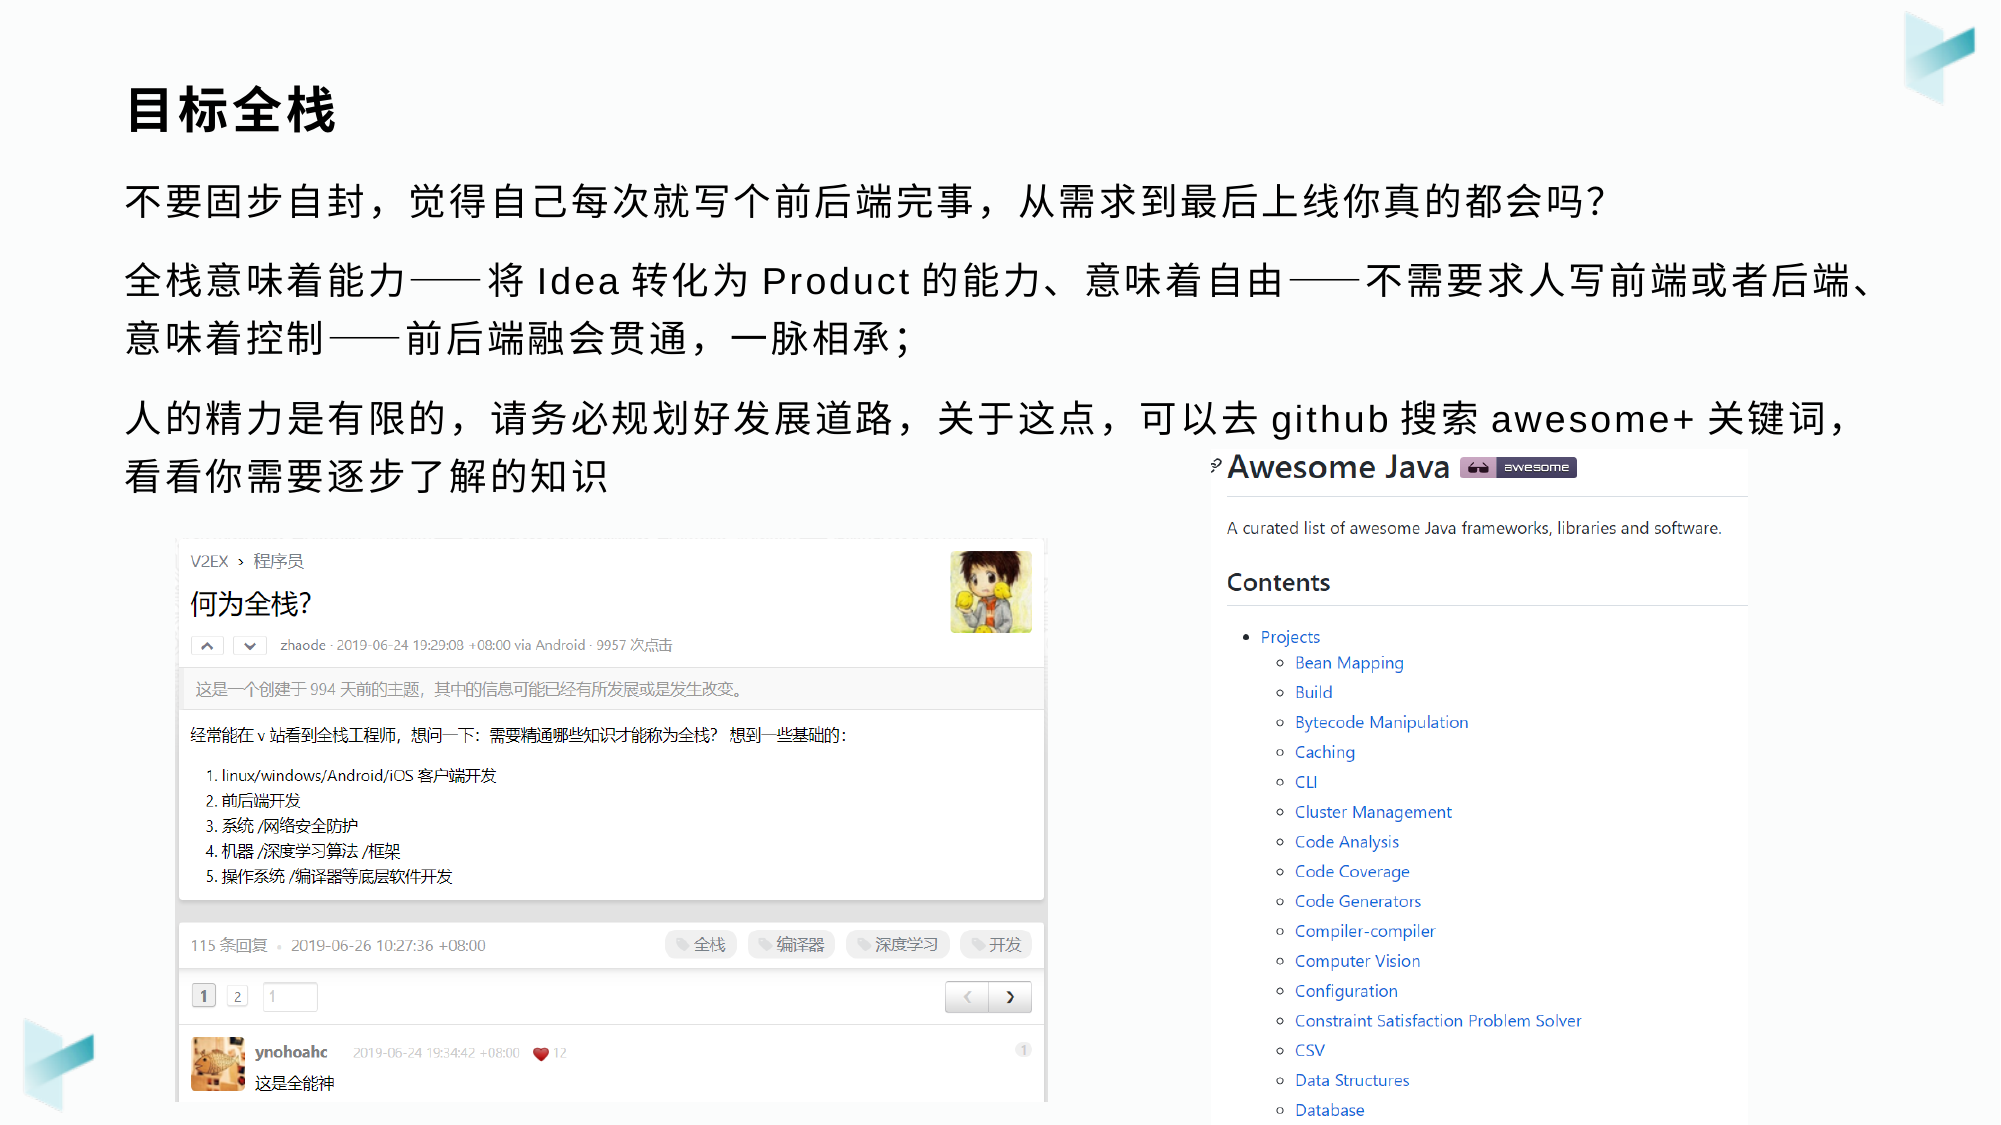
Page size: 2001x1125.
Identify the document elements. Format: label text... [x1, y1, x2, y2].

picture [1211, 449, 1748, 1125]
list 不要固步自封，觉得自己每次就写个前后端完事，从需求到最后上线你真的都会吗？ 全栈意味着能力——将Idea转化为Product的能力、意味着自由——不需要求人写前端或者后端、意味着控制——前后端融会贯通，一脉相承； 人的精力是有限的，请务必规划好发展道路，关于这点，可以去github搜索awesome+关键词，看看你需要逐步了解的知识 [109, 156, 1891, 1036]
title 目标全栈 [109, 72, 1891, 146]
picture [0, 1006, 119, 1125]
picture [175, 538, 1048, 1102]
picture [1881, 0, 2000, 118]
